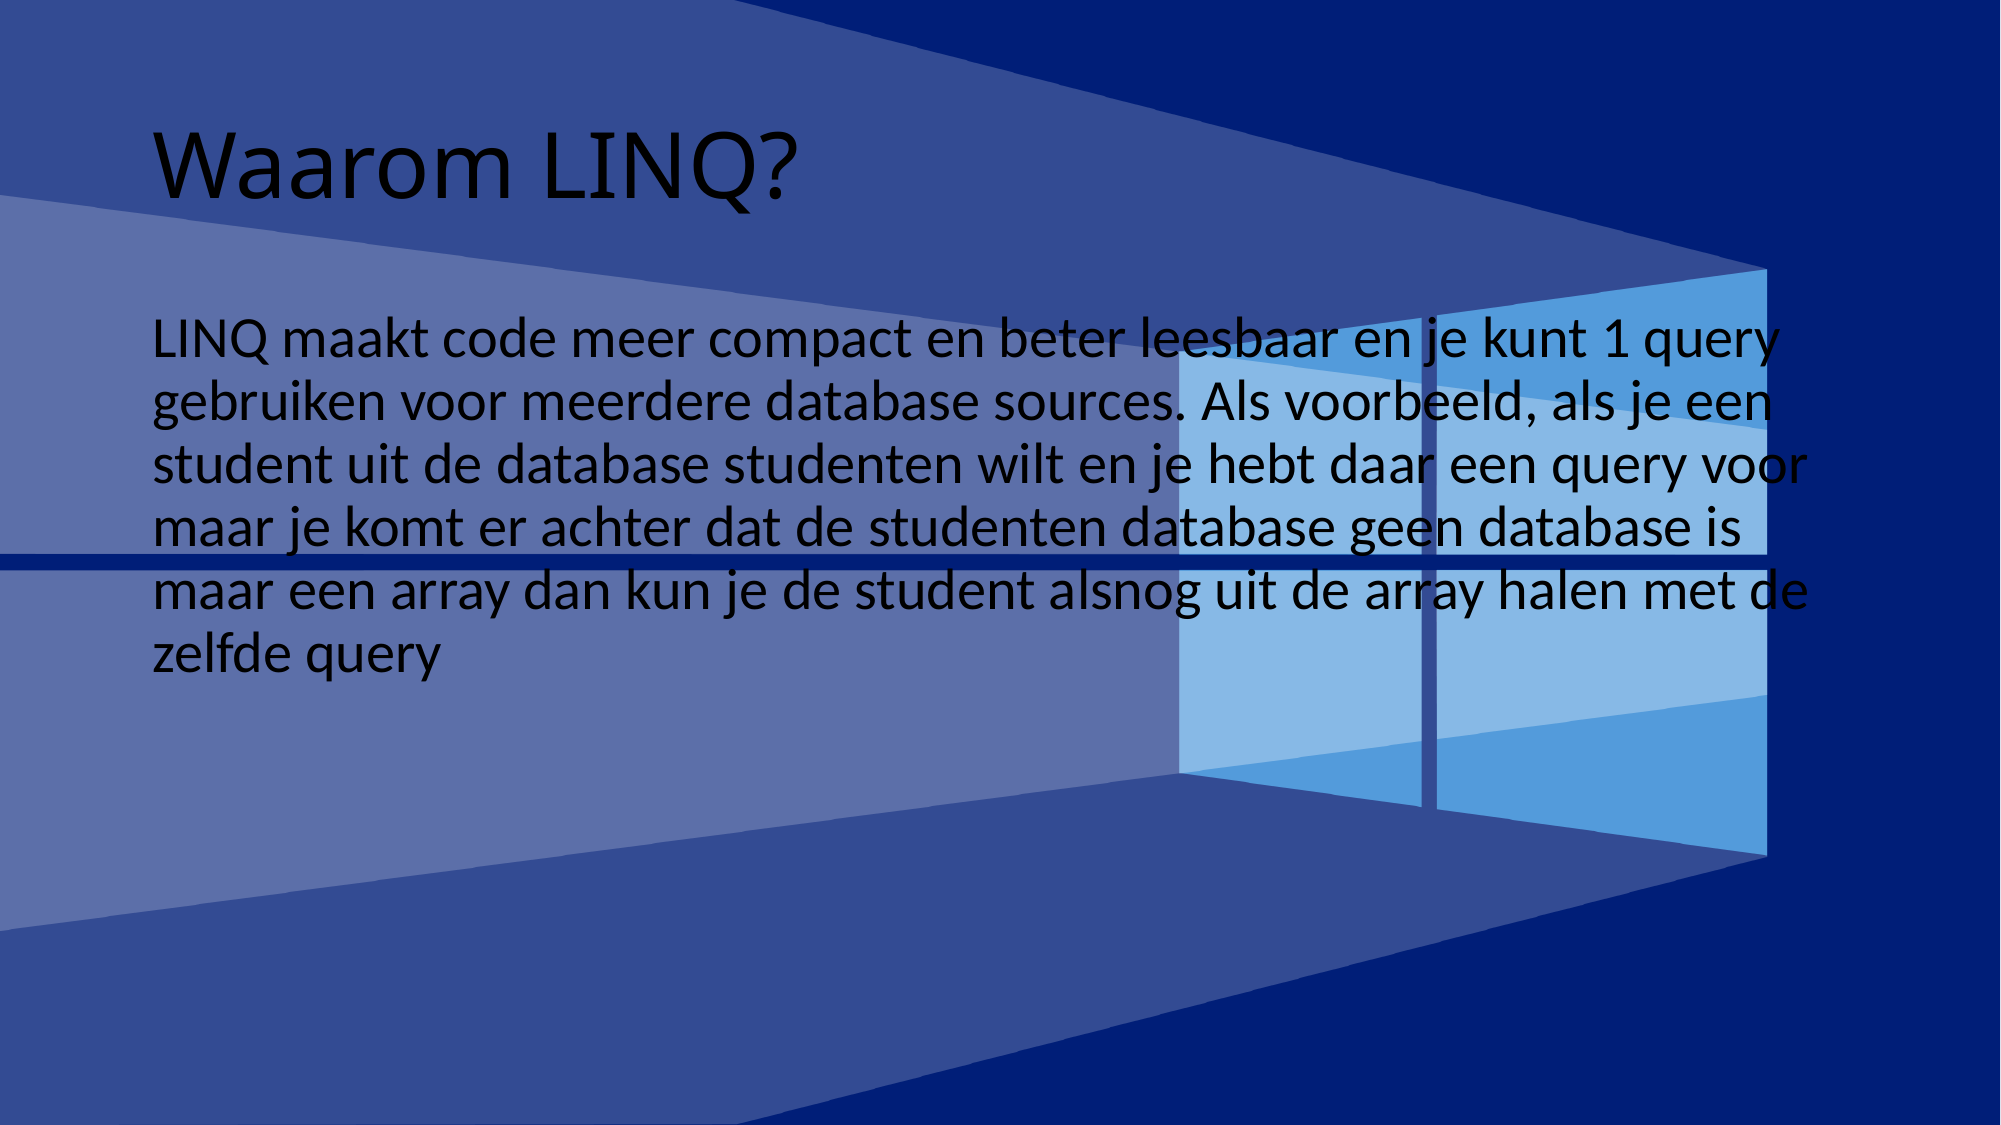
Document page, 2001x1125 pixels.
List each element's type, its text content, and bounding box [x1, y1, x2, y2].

picture [0, 0, 2001, 1125]
title Waarom LINQ? [137, 59, 1863, 278]
list LINQ maakt code meer compact en beter leesbaar en je kunt 1 query gebruiken voor meerdere database sources. Als voorbeeld, als je een student uit de database studenten wilt en je hebt daar een query voor maar je komt er achter dat de studenten database geen database is maar een array dan kun je de student alsnog uit de array halen met de zelfde query [137, 299, 1863, 1014]
